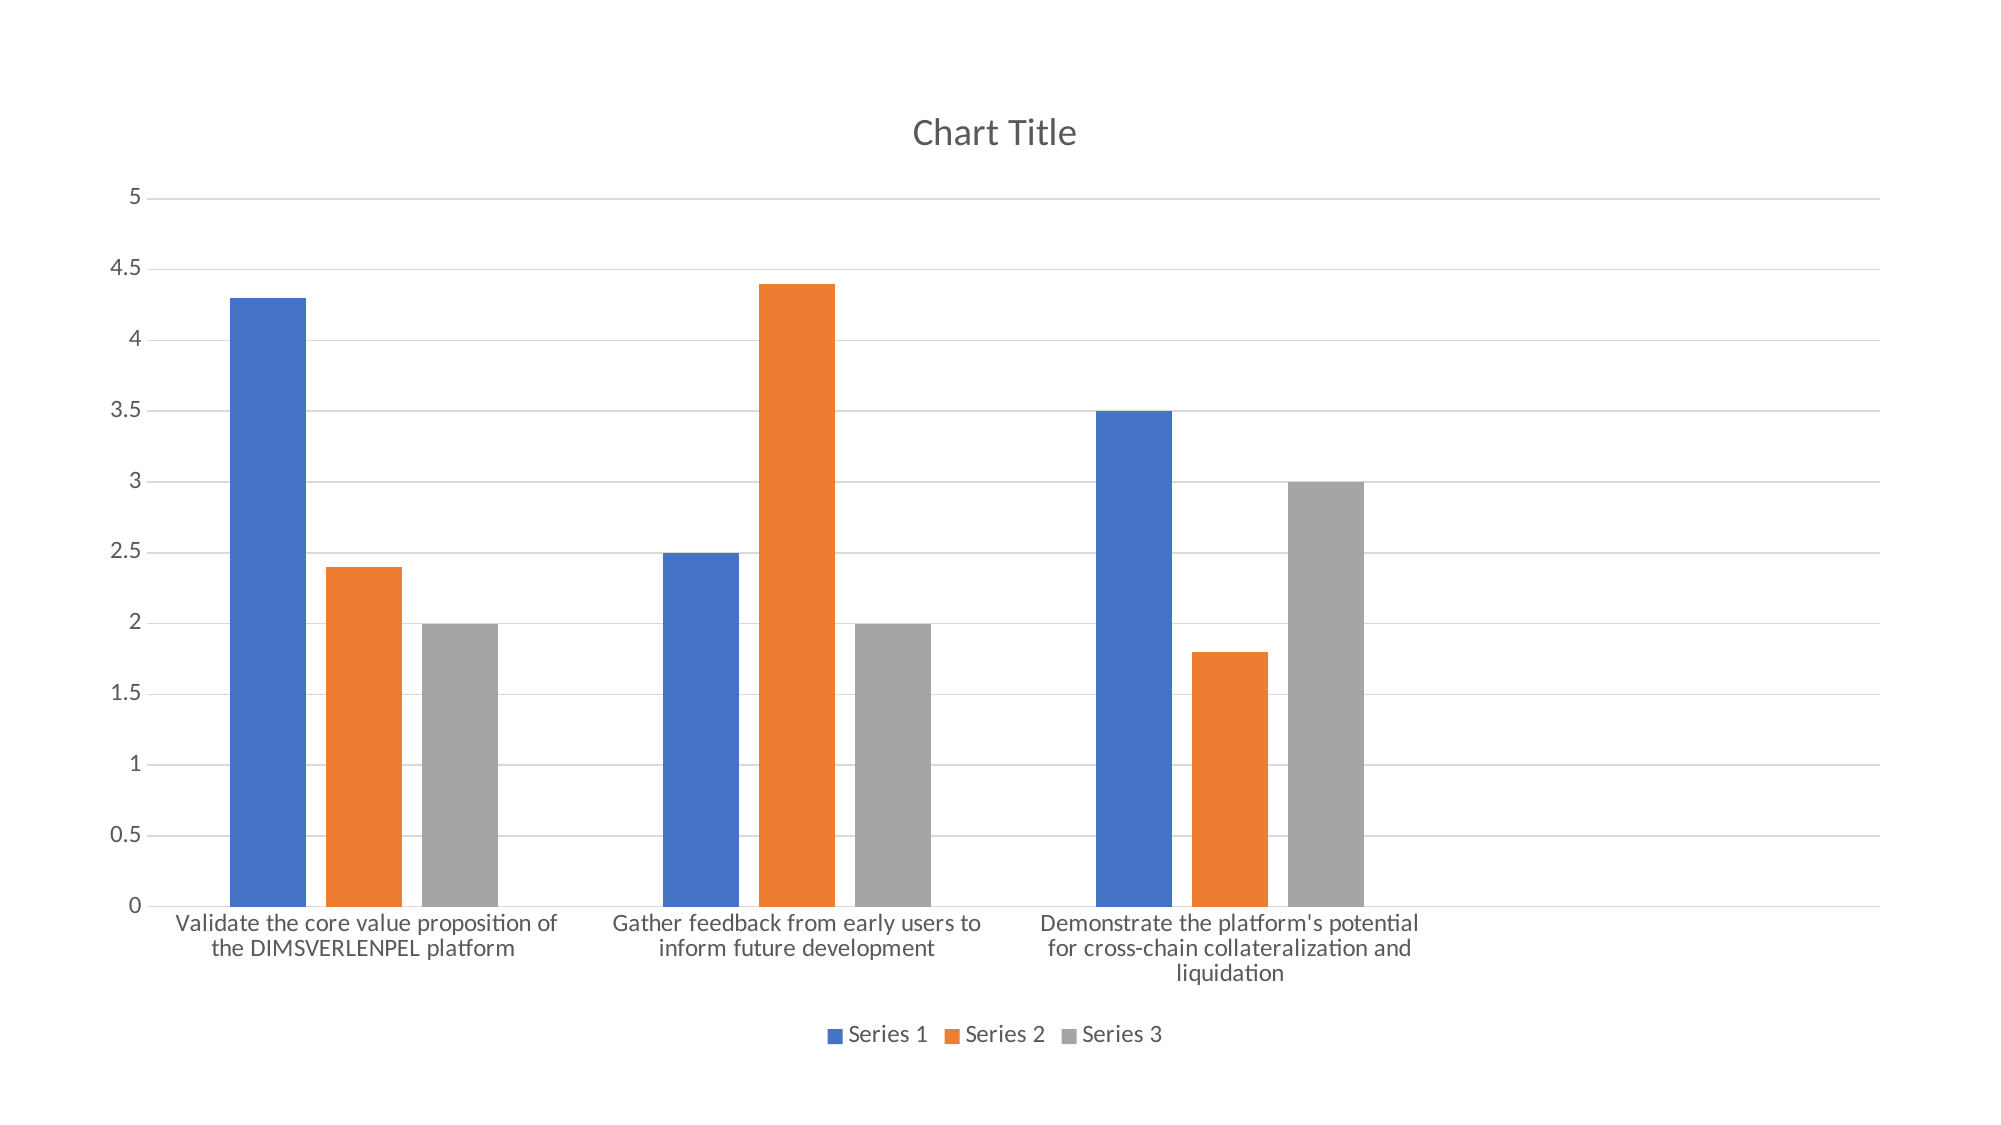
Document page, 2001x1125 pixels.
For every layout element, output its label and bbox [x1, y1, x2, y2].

chart [73, 76, 1917, 1056]
